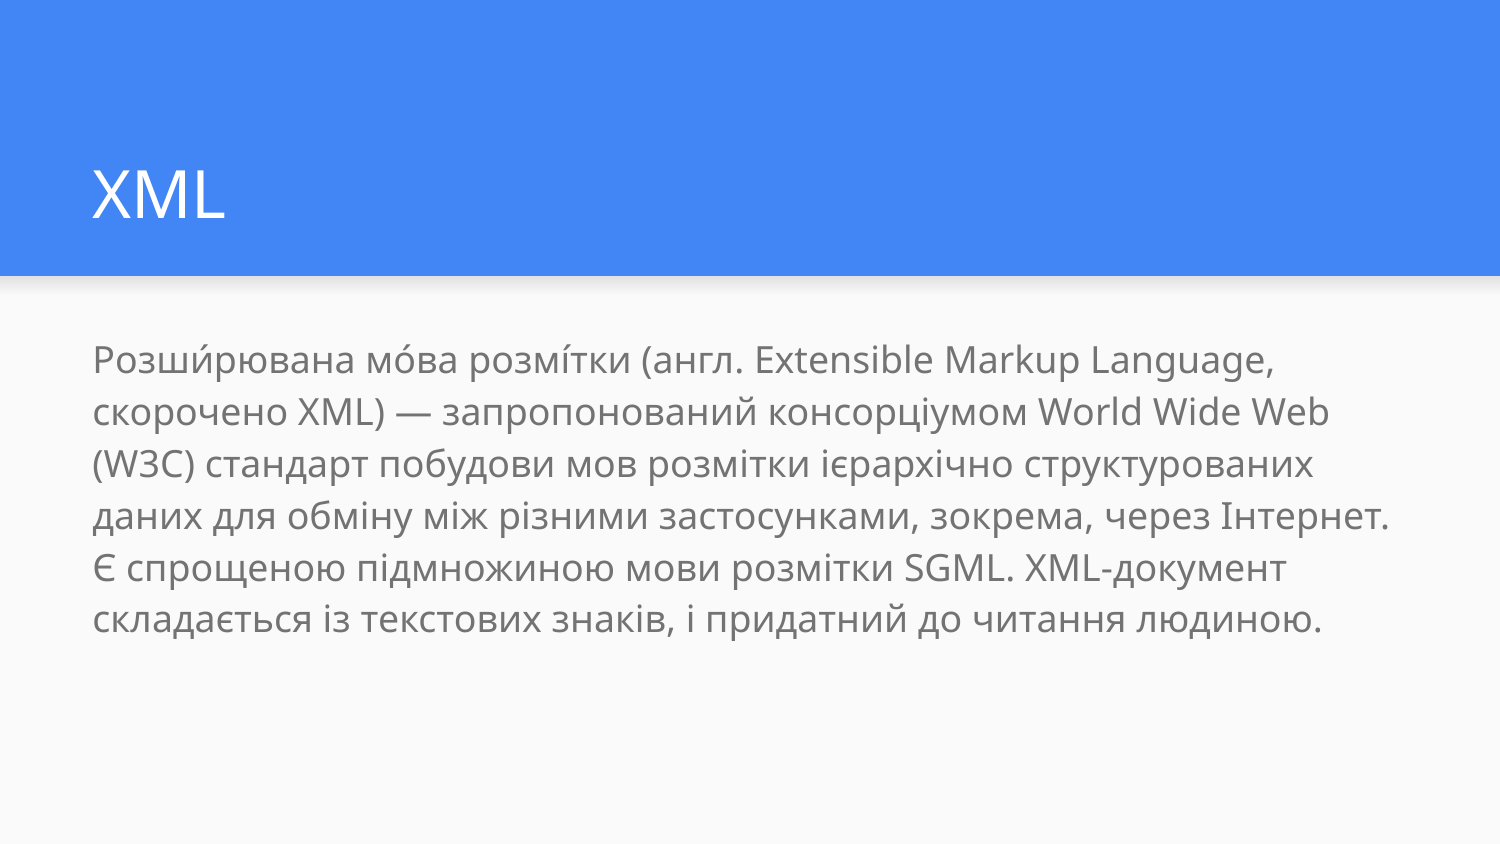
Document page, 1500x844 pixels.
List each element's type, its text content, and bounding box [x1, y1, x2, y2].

list Розши́рювана мо́ва розмі́тки (англ. Extensible Markup Language, скорочено XML) — запропонований консорціумом World Wide Web (W3C) стандарт побудови мов розмітки ієрархічно структурованих даних для обміну між різними застосунками, зокрема, через Інтернет. Є спрощеною підмножиною мови розмітки SGML. XML-документ складається із текстових знаків, і придатний до читання людиною. [77, 314, 1427, 760]
title XML [77, 121, 1427, 248]
